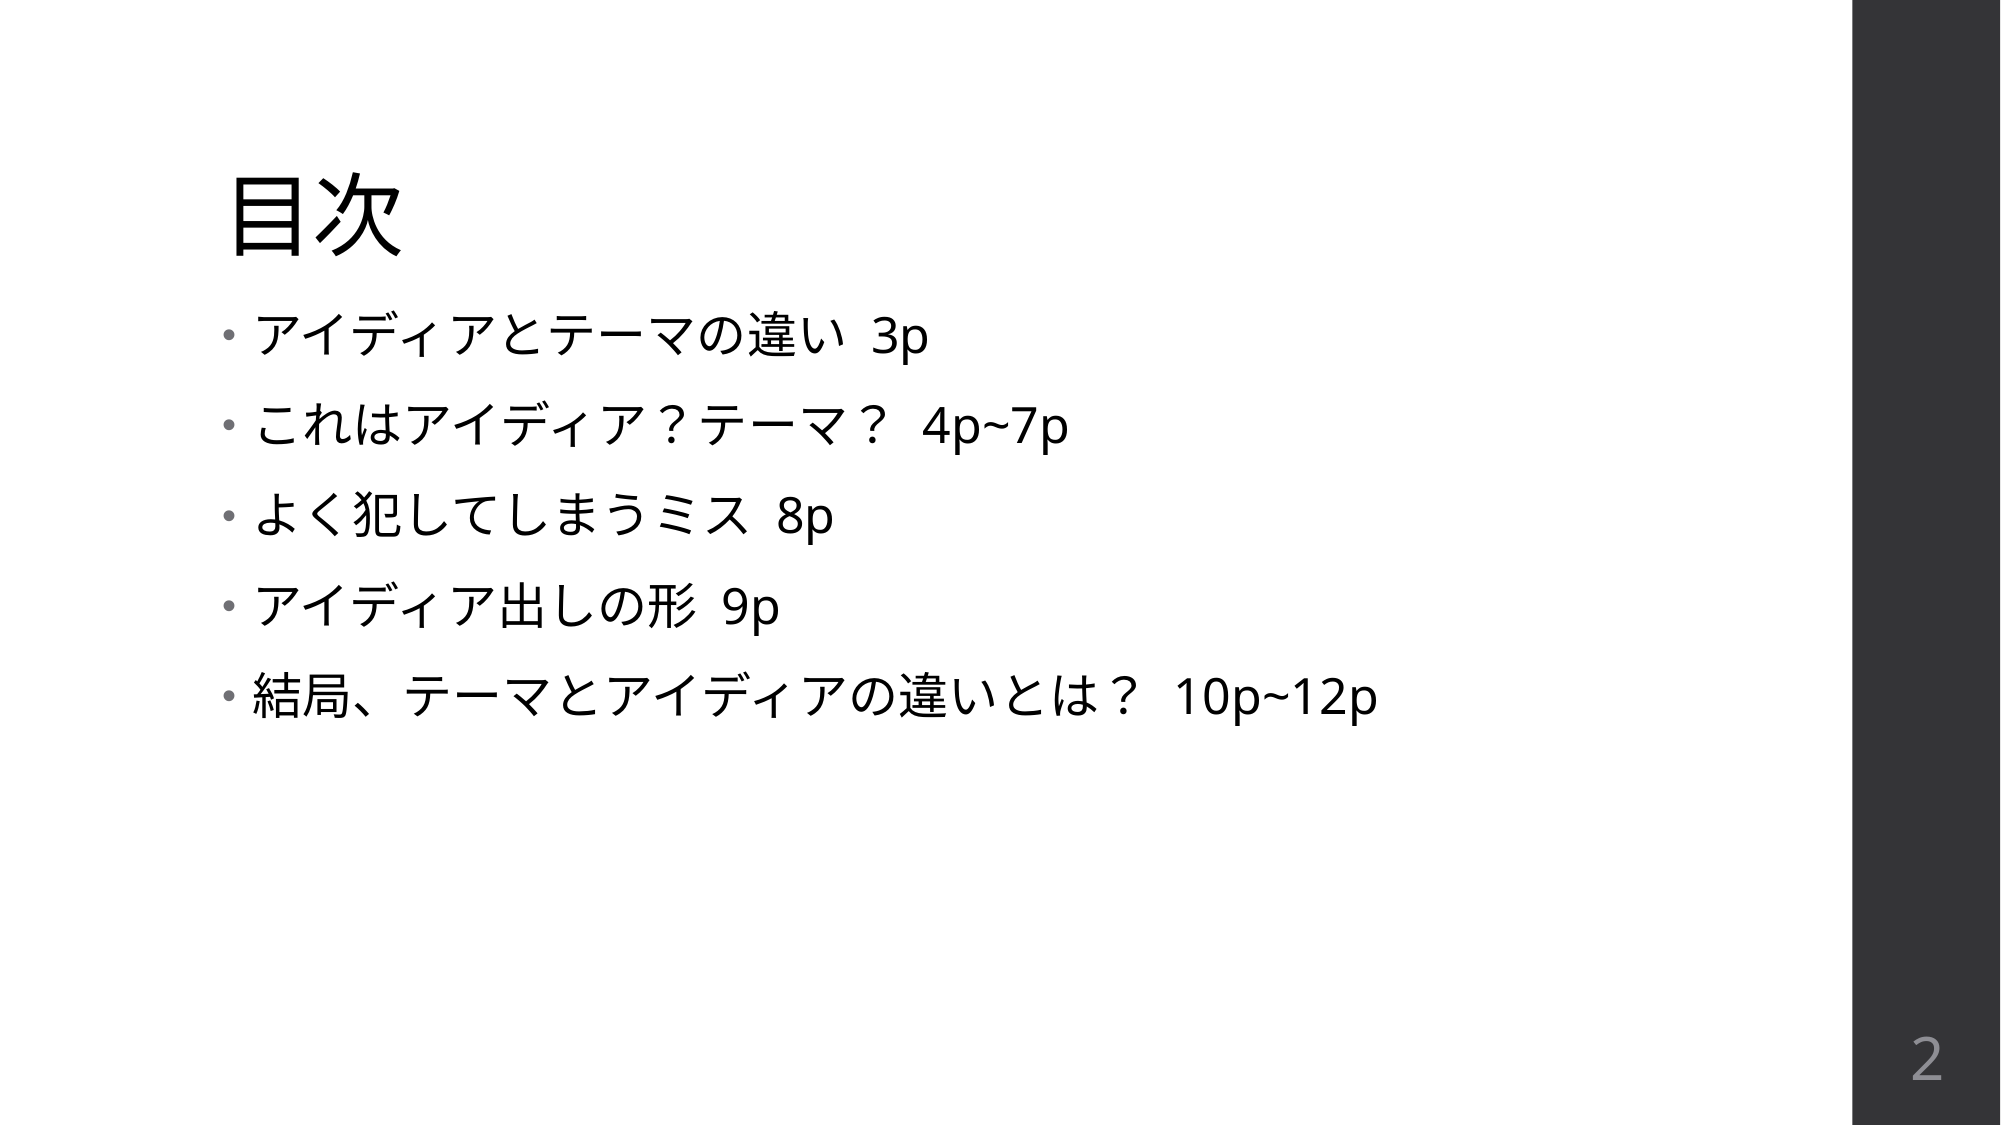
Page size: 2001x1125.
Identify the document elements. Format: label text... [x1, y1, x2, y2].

slide_number 2 [1852, 1012, 2000, 1110]
list アイディアとテーマの違い 3p これはアイディア？テーマ？ 4p~7p よく犯してしまうミス 8p アイディア出しの形 9p 結局、テーマとアイディアの違いとは？ 10p~12p [206, 299, 1617, 1014]
title 目次 [206, 60, 1797, 278]
